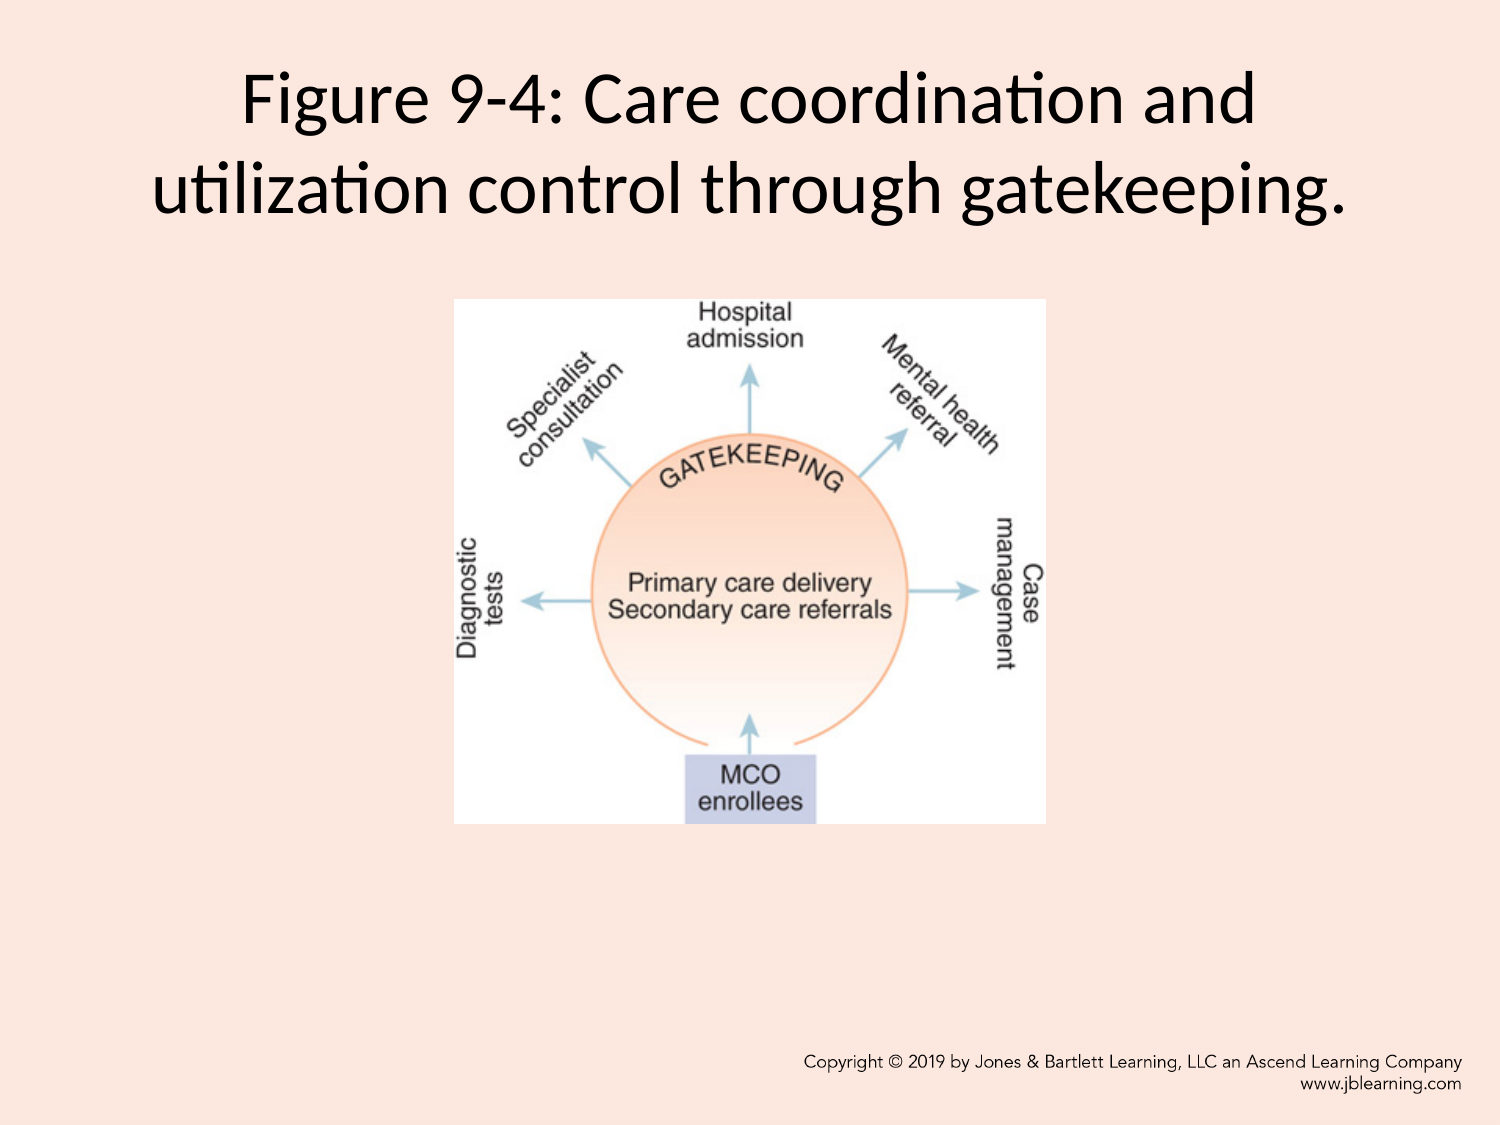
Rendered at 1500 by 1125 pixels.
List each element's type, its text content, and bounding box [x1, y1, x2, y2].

title Figure 9-4: Care coordination and utilization control through gatekeeping. [75, 37, 1425, 241]
picture [0, 0, 1500, 1125]
